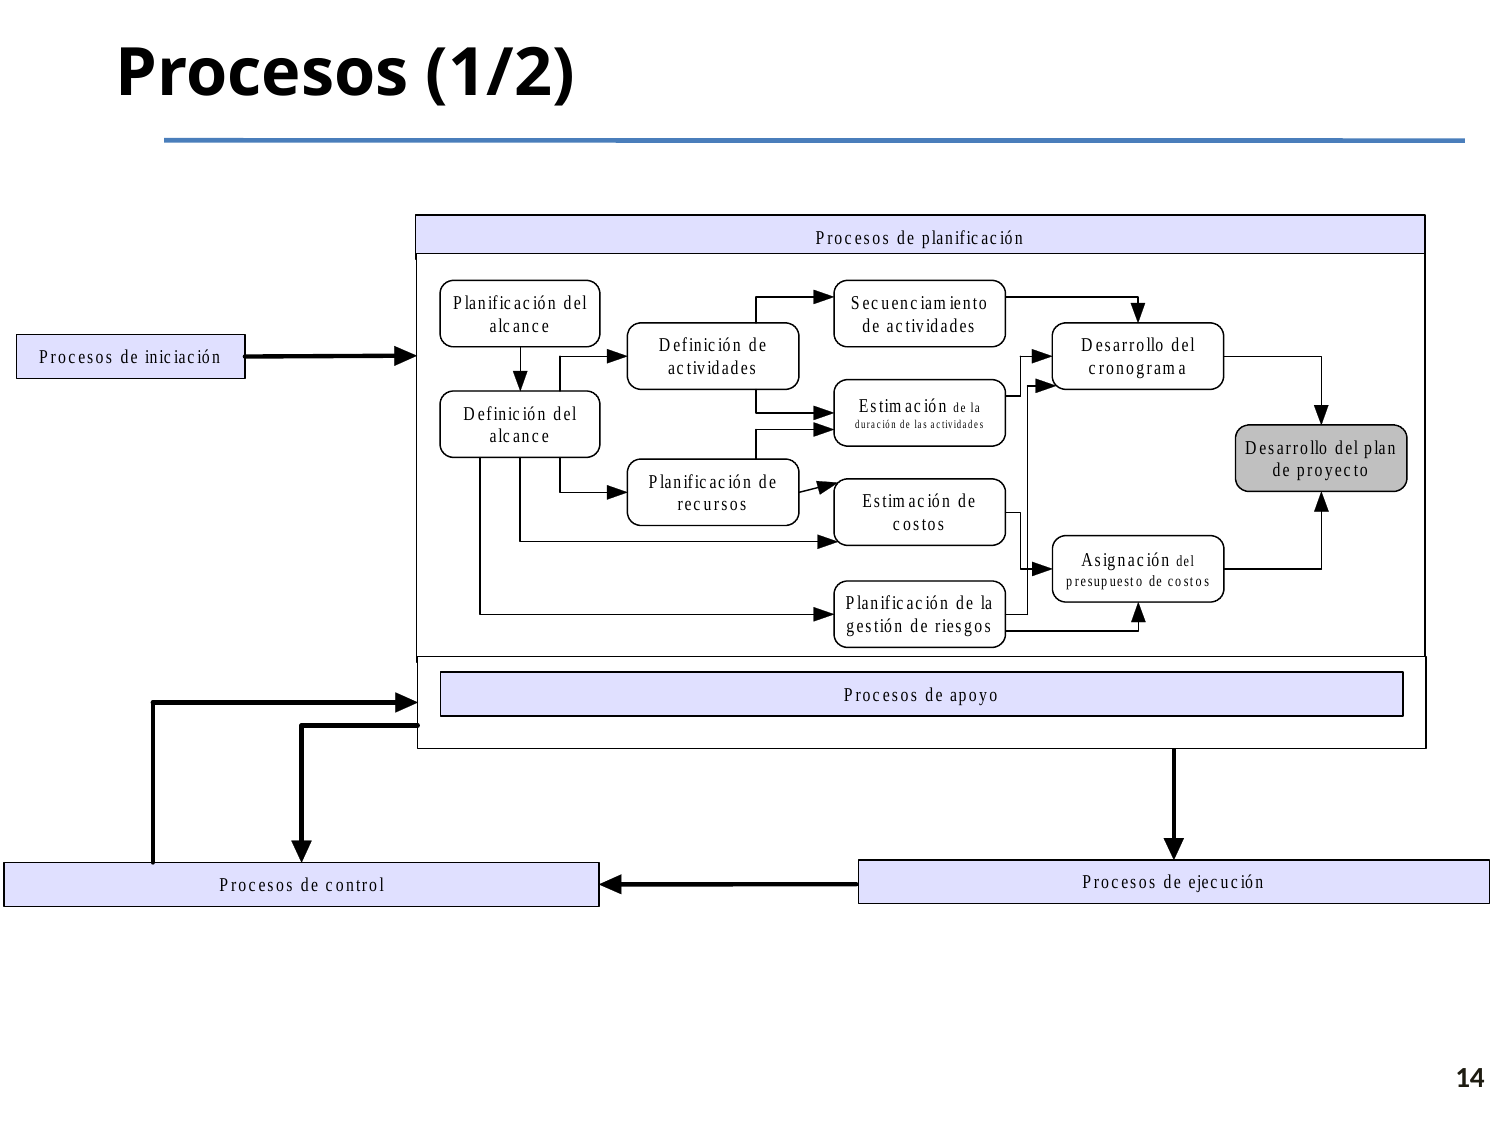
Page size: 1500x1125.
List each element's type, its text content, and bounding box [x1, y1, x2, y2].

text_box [0, 207, 1498, 914]
slide_number 14 [1149, 1046, 1500, 1106]
title Procesos (1/2) [100, 31, 1438, 106]
